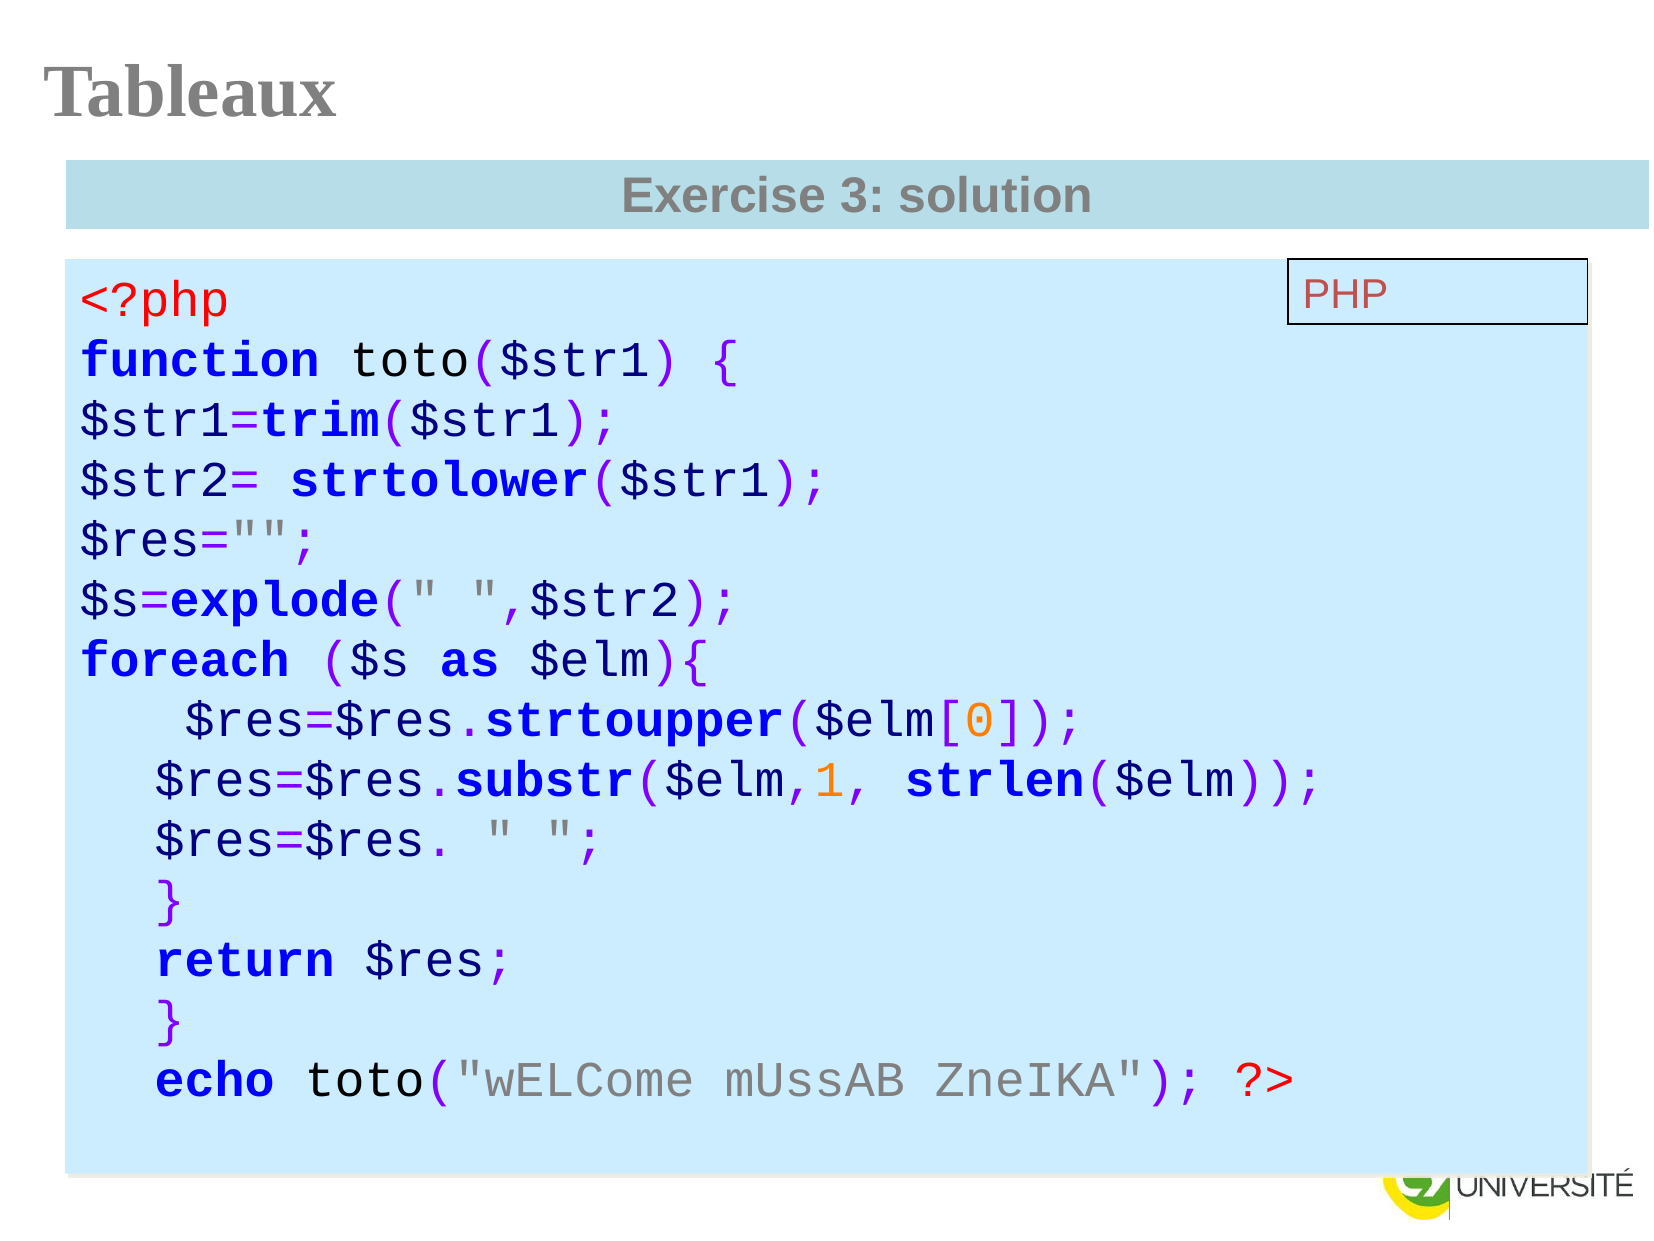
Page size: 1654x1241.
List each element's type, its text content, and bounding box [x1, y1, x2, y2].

picture [1380, 1136, 1633, 1220]
text_box Tableaux [28, 33, 858, 139]
table_header Exercise 3: solution [66, 160, 1649, 229]
text_box PHP [1287, 259, 1588, 324]
text_box <?php function toto($str1) { $str1=trim($str1); $str2= strtolower($str1); $res=""; $s=explode(" ",$str2); foreach ($s as $elm){ $res=$res.strtoupper($elm[0]); $res=$res.substr($elm,1, strlen($elm)); $res=$res. " "; } return $res; } echo toto("wELCome mUssAB ZneIKA"); ?> [64, 259, 1588, 1174]
